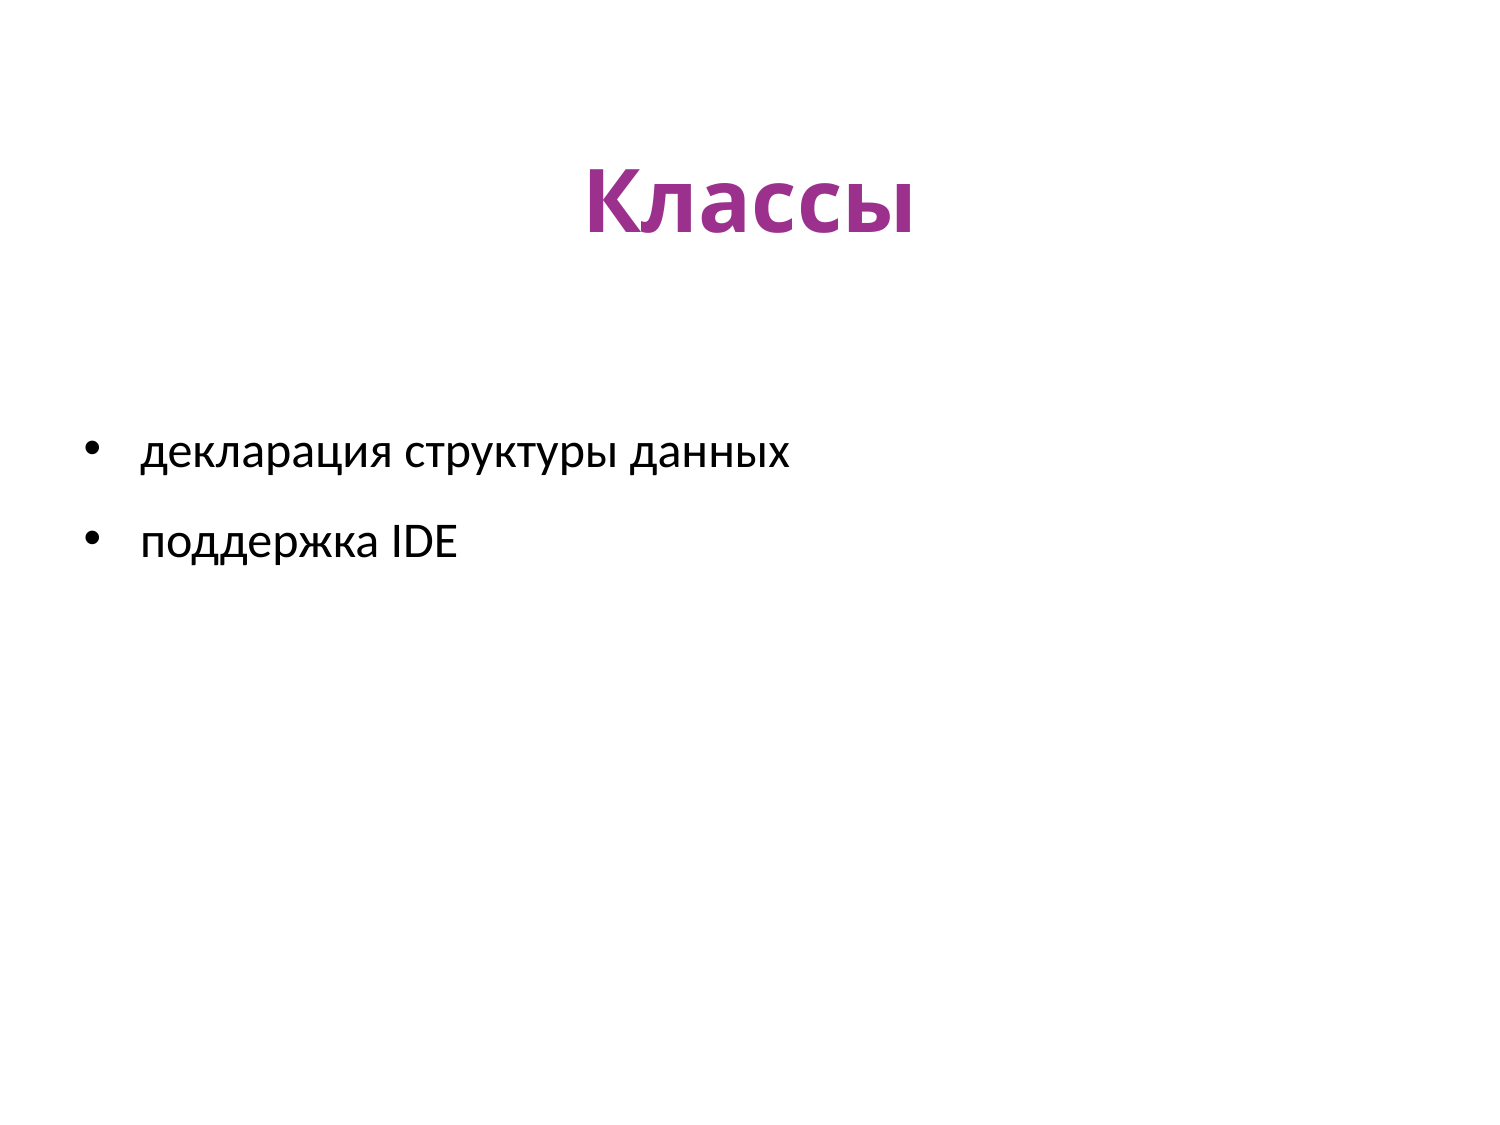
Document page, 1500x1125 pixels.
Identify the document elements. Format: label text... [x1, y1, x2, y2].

text_box Классы [109, 73, 1391, 323]
text_box декларация структуры данных поддержка IDE [68, 380, 1459, 576]
